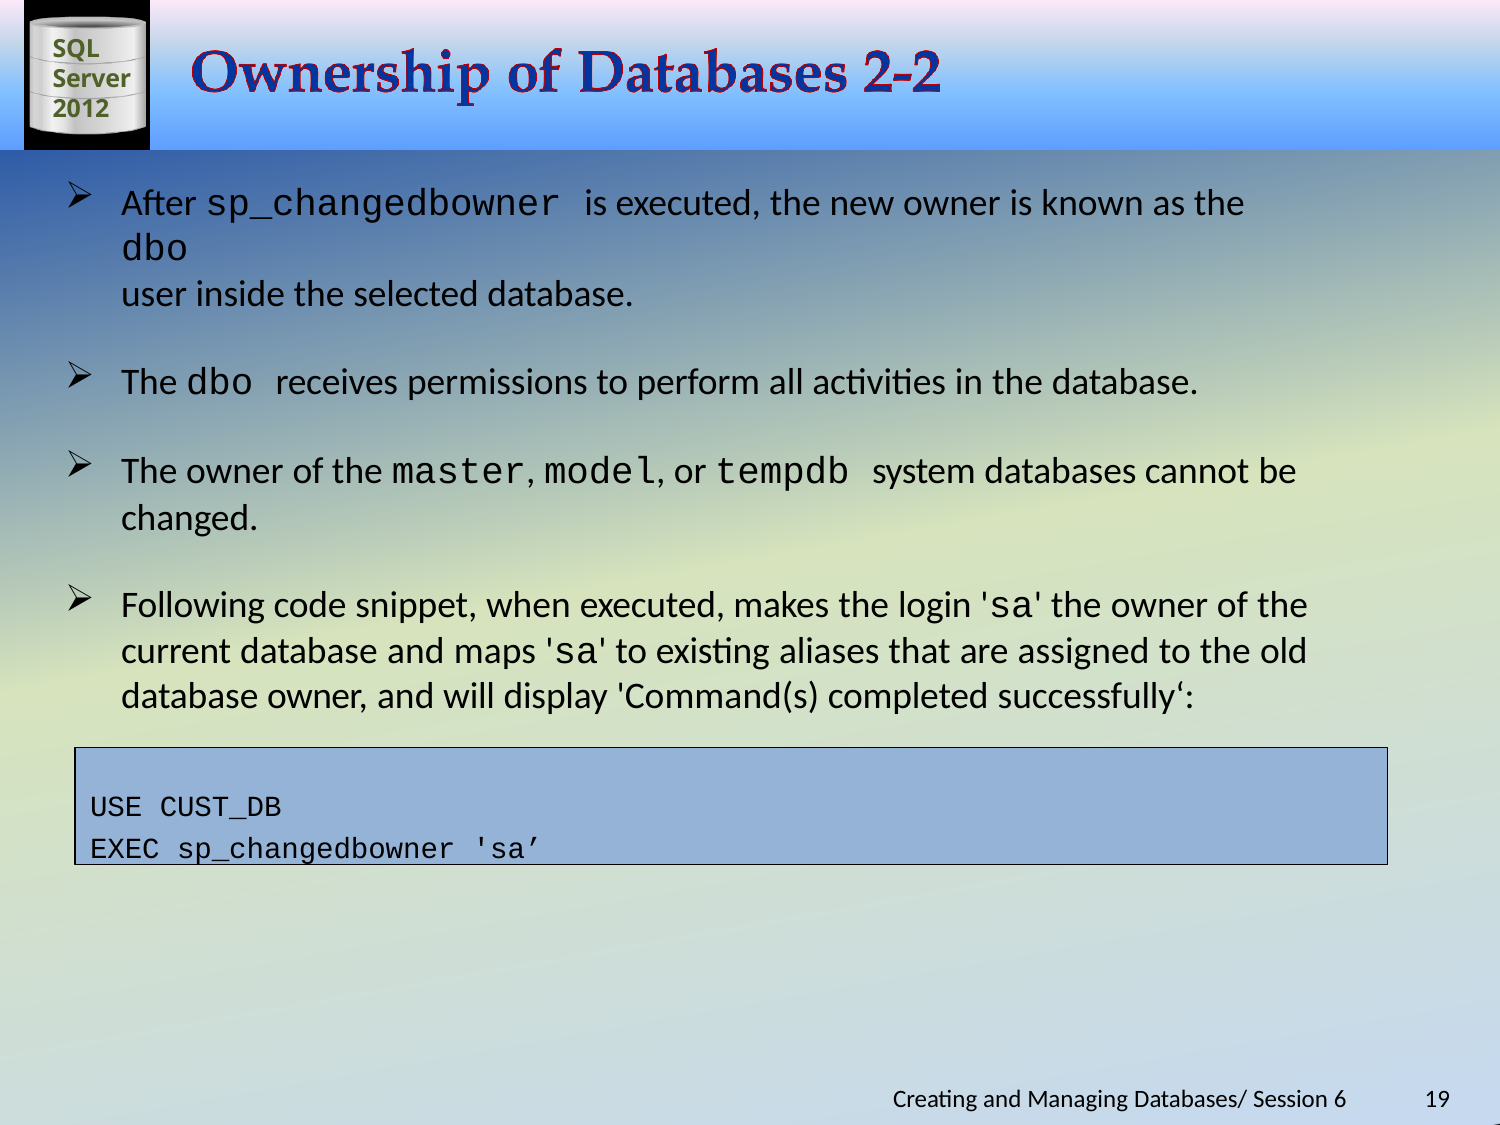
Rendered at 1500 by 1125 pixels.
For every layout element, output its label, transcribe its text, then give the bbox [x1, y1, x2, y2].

picture [0, 151, 1500, 1125]
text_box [0, 0, 1500, 151]
slide_number 19 [1418, 1086, 1457, 1125]
text_box SQL Server 2012 After sp_changedbowner is executed, the new owner is known as the dbo user inside the selected database. The dbo receives permissions to perform all activities in the database. The owner of the master, model, or tempdb system databases cannot be changed. Following code snippet, when executed, makes the login 'sa' the owner of the current database and maps 'sa' to existing aliases that are assigned to the old database owner, and will display 'Command(s) completed successfully‘: [50, 159, 1318, 716]
text_box USE CUST_DB EXEC sp_changedbowner 'sa’ [75, 747, 1388, 865]
slide_number Creating and Managing Databases/ Session 6 [891, 1086, 1350, 1125]
